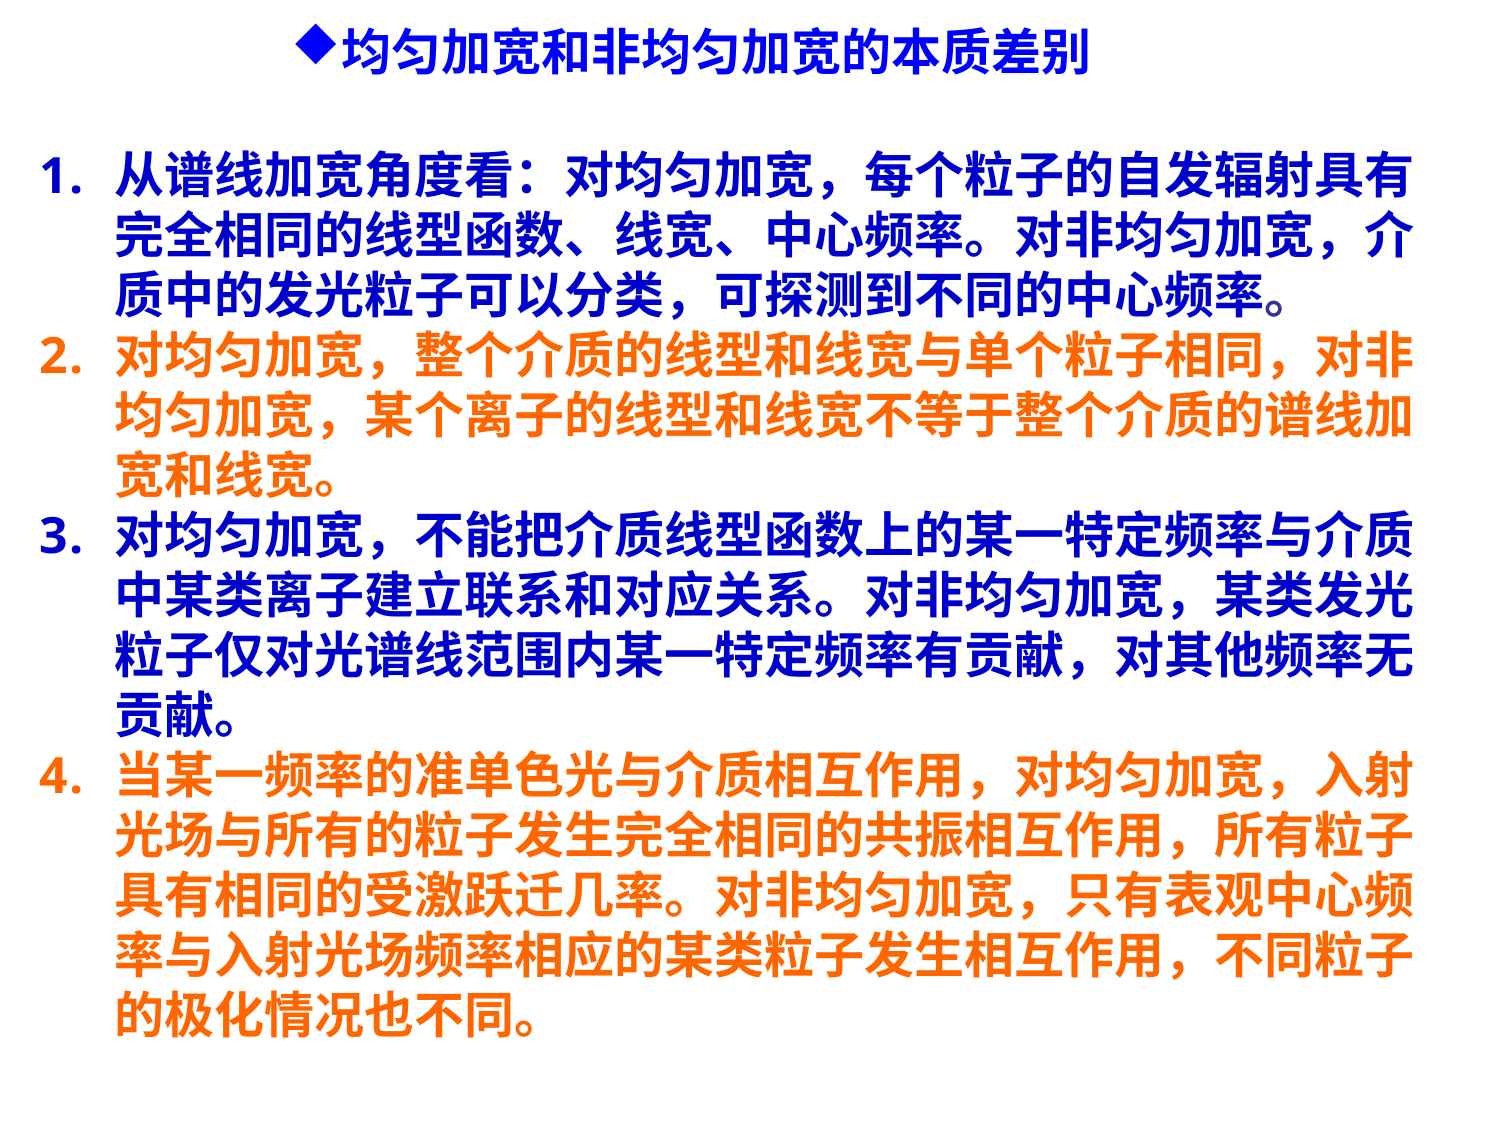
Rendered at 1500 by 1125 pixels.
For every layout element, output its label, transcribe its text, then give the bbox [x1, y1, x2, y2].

text_box 从谱线加宽角度看：对均匀加宽，每个粒子的自发辐射具有完全相同的线型函数、线宽、中心频率。对非均匀加宽，介质中的发光粒子可以分类，可探测到不同的中心频率。 对均匀加宽，整个介质的线型和线宽与单个粒子相同，对非均匀加宽，某个离子的线型和线宽不等于整个介质的谱线加宽和线宽。 对均匀加宽，不能把介质线型函数上的某一特定频率与介质中某类离子建立联系和对应关系。对非均匀加宽，某类发光粒子仅对光谱线范围内某一特定频率有贡献，对其他频率无贡献。 当某一频率的准单色光与介质相互作用，对均匀加宽，入射光场与所有的粒子发生完全相同的共振相互作用，所有粒子具有相同的受激跃迁几率。对非均匀加宽，只有表观中心频率与入射光场频率相应的某类粒子发生相互作用，不同粒子的极化情况也不同。 [24, 136, 1475, 1052]
text_box 均匀加宽和非均匀加宽的本质差别 [276, 12, 1107, 88]
